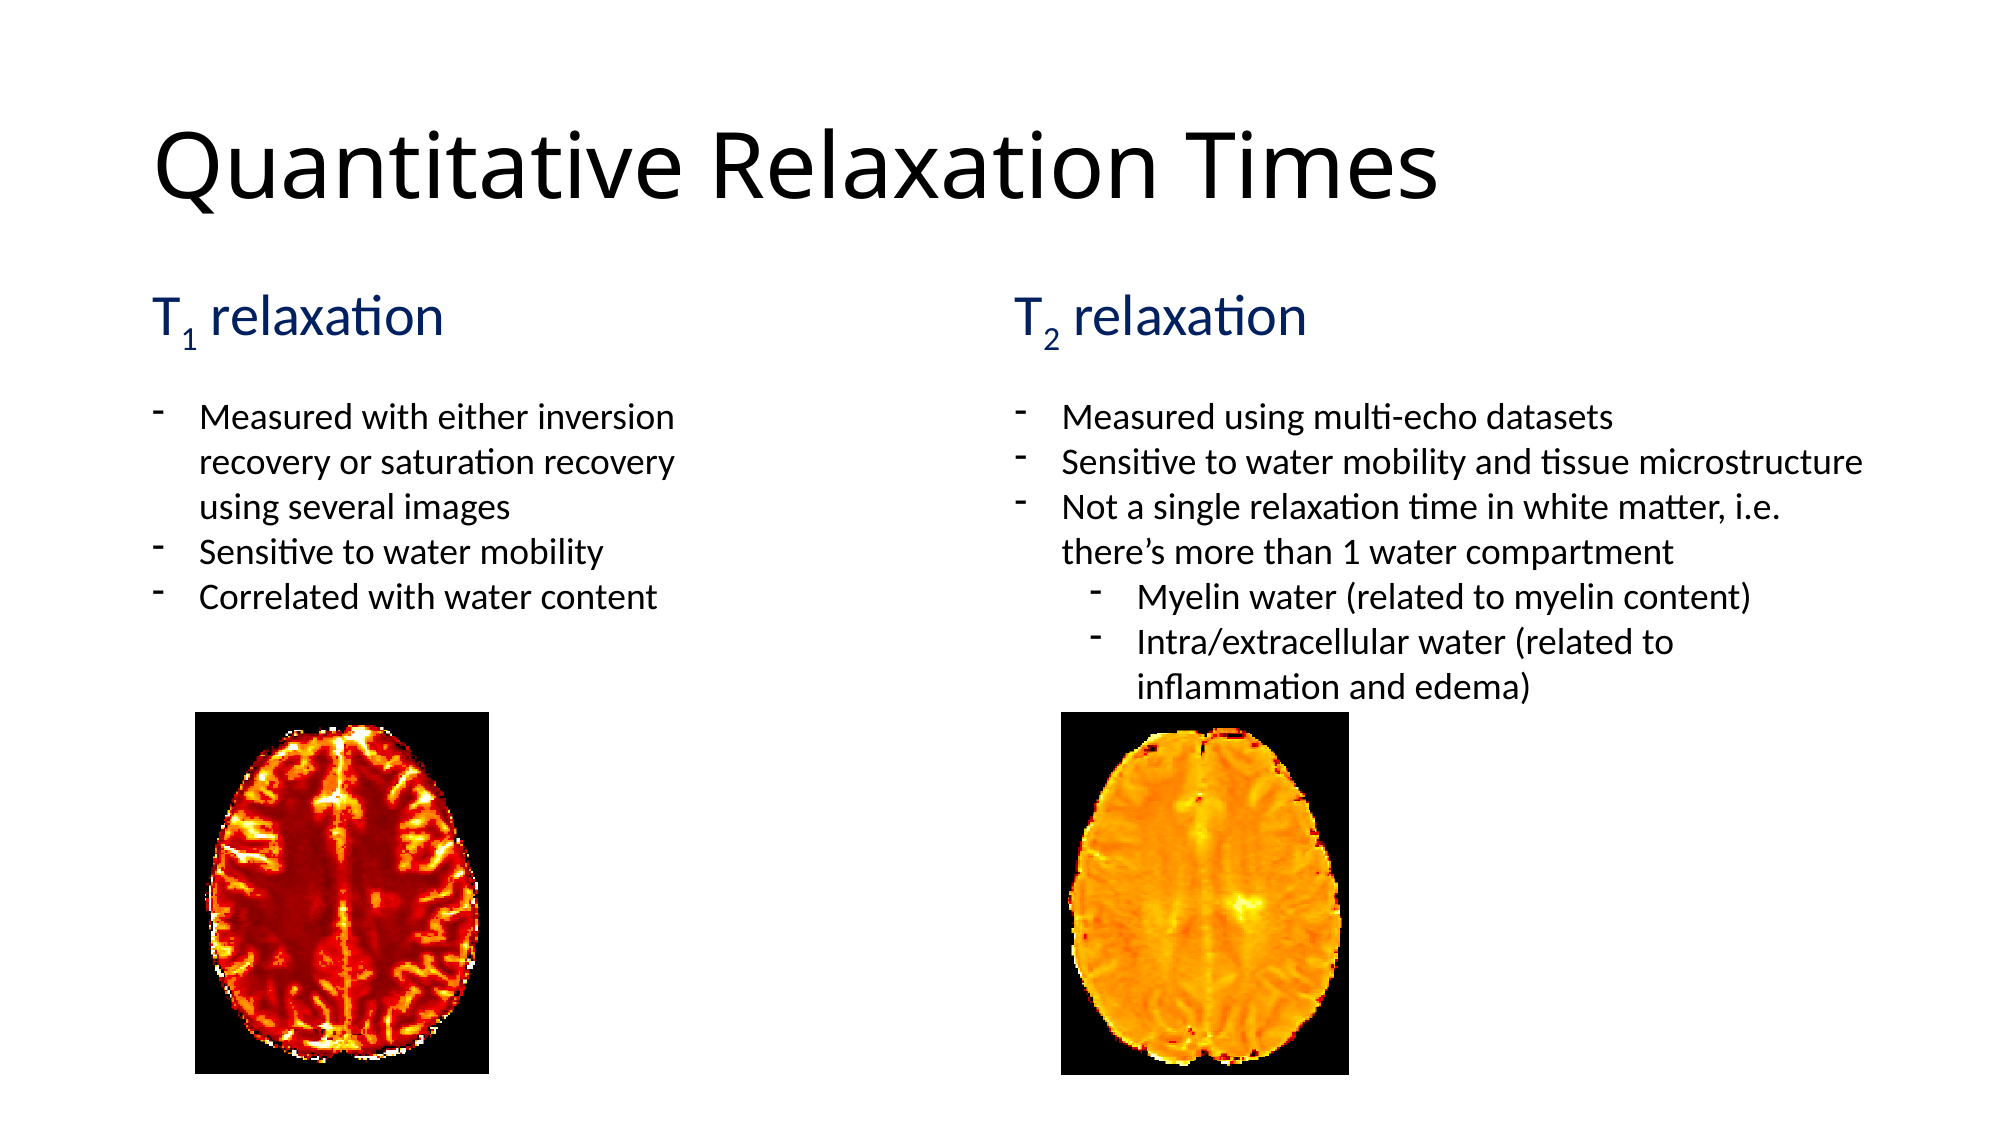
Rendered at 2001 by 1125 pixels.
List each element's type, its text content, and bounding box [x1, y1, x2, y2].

picture [195, 712, 489, 1074]
text_box T2 relaxation Measured using multi-echo datasets Sensitive to water mobility and tissue microstructure Not a single relaxation time in white matter, i.e. there’s more than 1 water compartment Myelin water (related to myelin content) Intra/extracellular water (related to inflammation and edema) [999, 270, 1886, 715]
title Quantitative Relaxation Times [137, 59, 1863, 278]
text_box T1 relaxation Measured with either inversion recovery or saturation recovery using several images Sensitive to water mobility Correlated with water content [137, 270, 746, 670]
picture [1061, 712, 1349, 1075]
